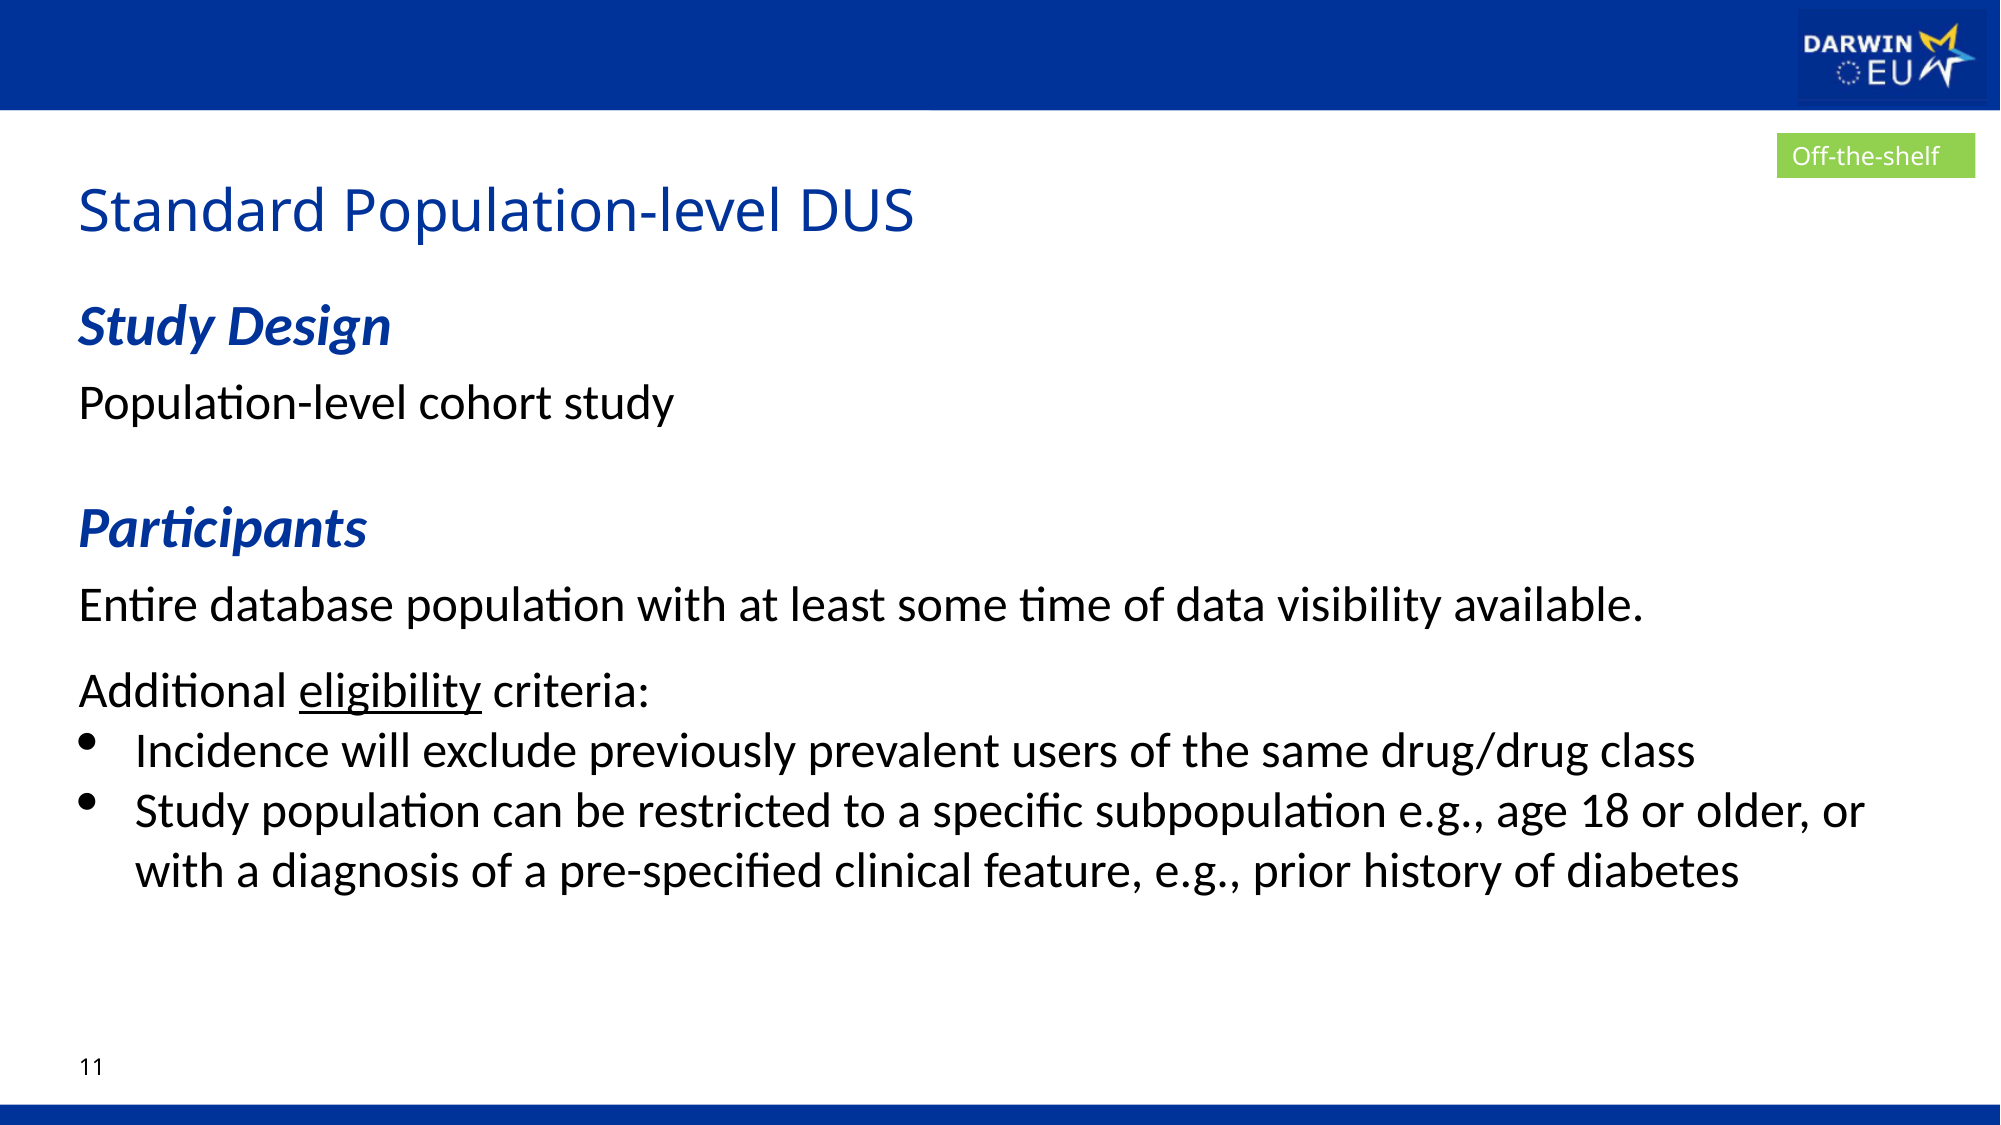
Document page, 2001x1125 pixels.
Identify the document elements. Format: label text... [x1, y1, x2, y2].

slide_number 11 [78, 1050, 147, 1091]
title Standard Population-level DUS [78, 168, 1921, 240]
list Study Design Population-level cohort study Participants Entire database population with at least some time of data visibility available. Additional eligibility criteria: Incidence will exclude previously prevalent users of the same drug/drug class Study population can be restricted to a specific subpopulation e.g., age 18 or older, or with a diagnosis of a pre-specified clinical feature, e.g., prior history of diabetes [78, 286, 1921, 1033]
picture [1798, 9, 1987, 106]
text_box Off-the-shelf [1777, 133, 1976, 178]
